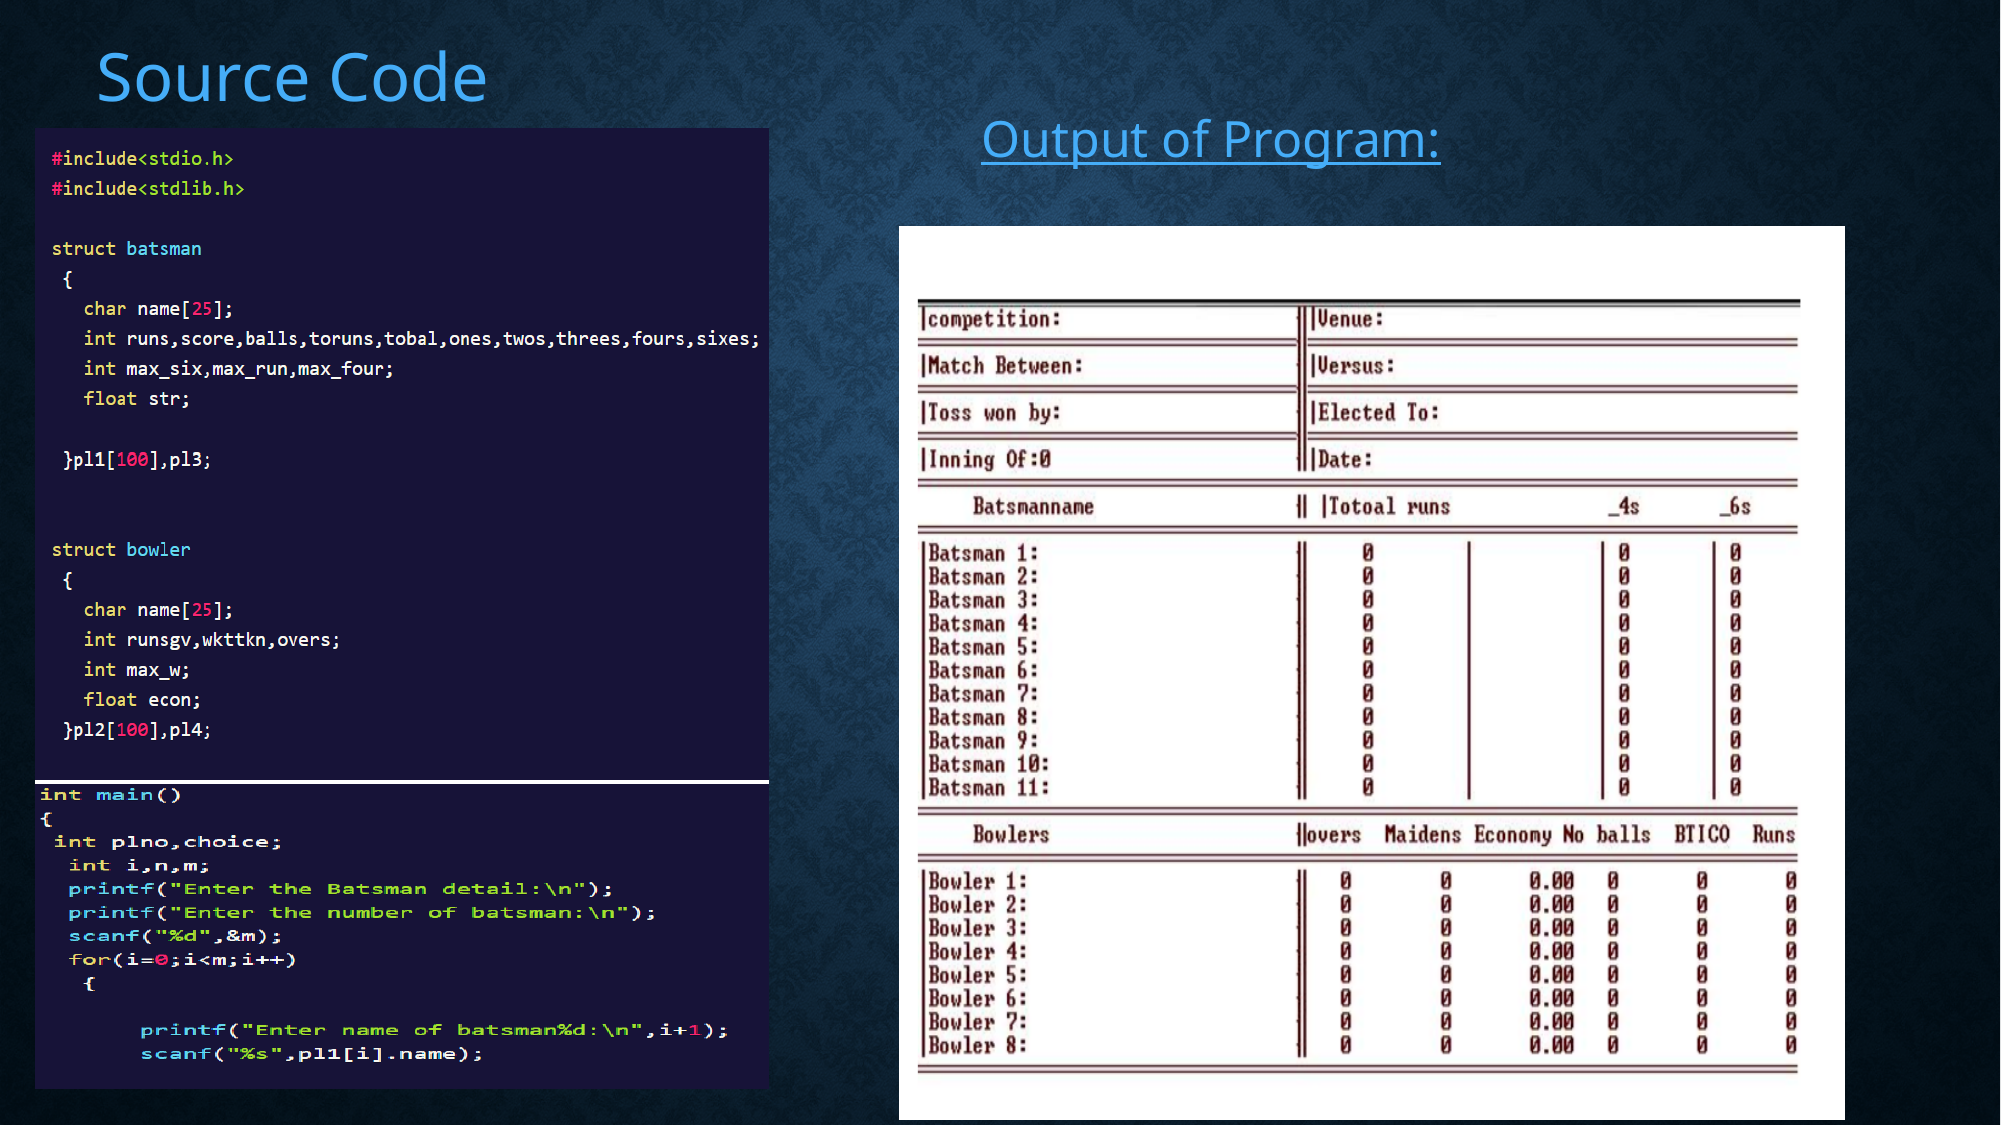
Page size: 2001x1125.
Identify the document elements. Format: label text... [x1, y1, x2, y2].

text_box Output of Program: [966, 100, 1471, 176]
picture [35, 127, 770, 1090]
picture [898, 225, 1846, 1121]
text_box Source Code [81, 27, 641, 123]
